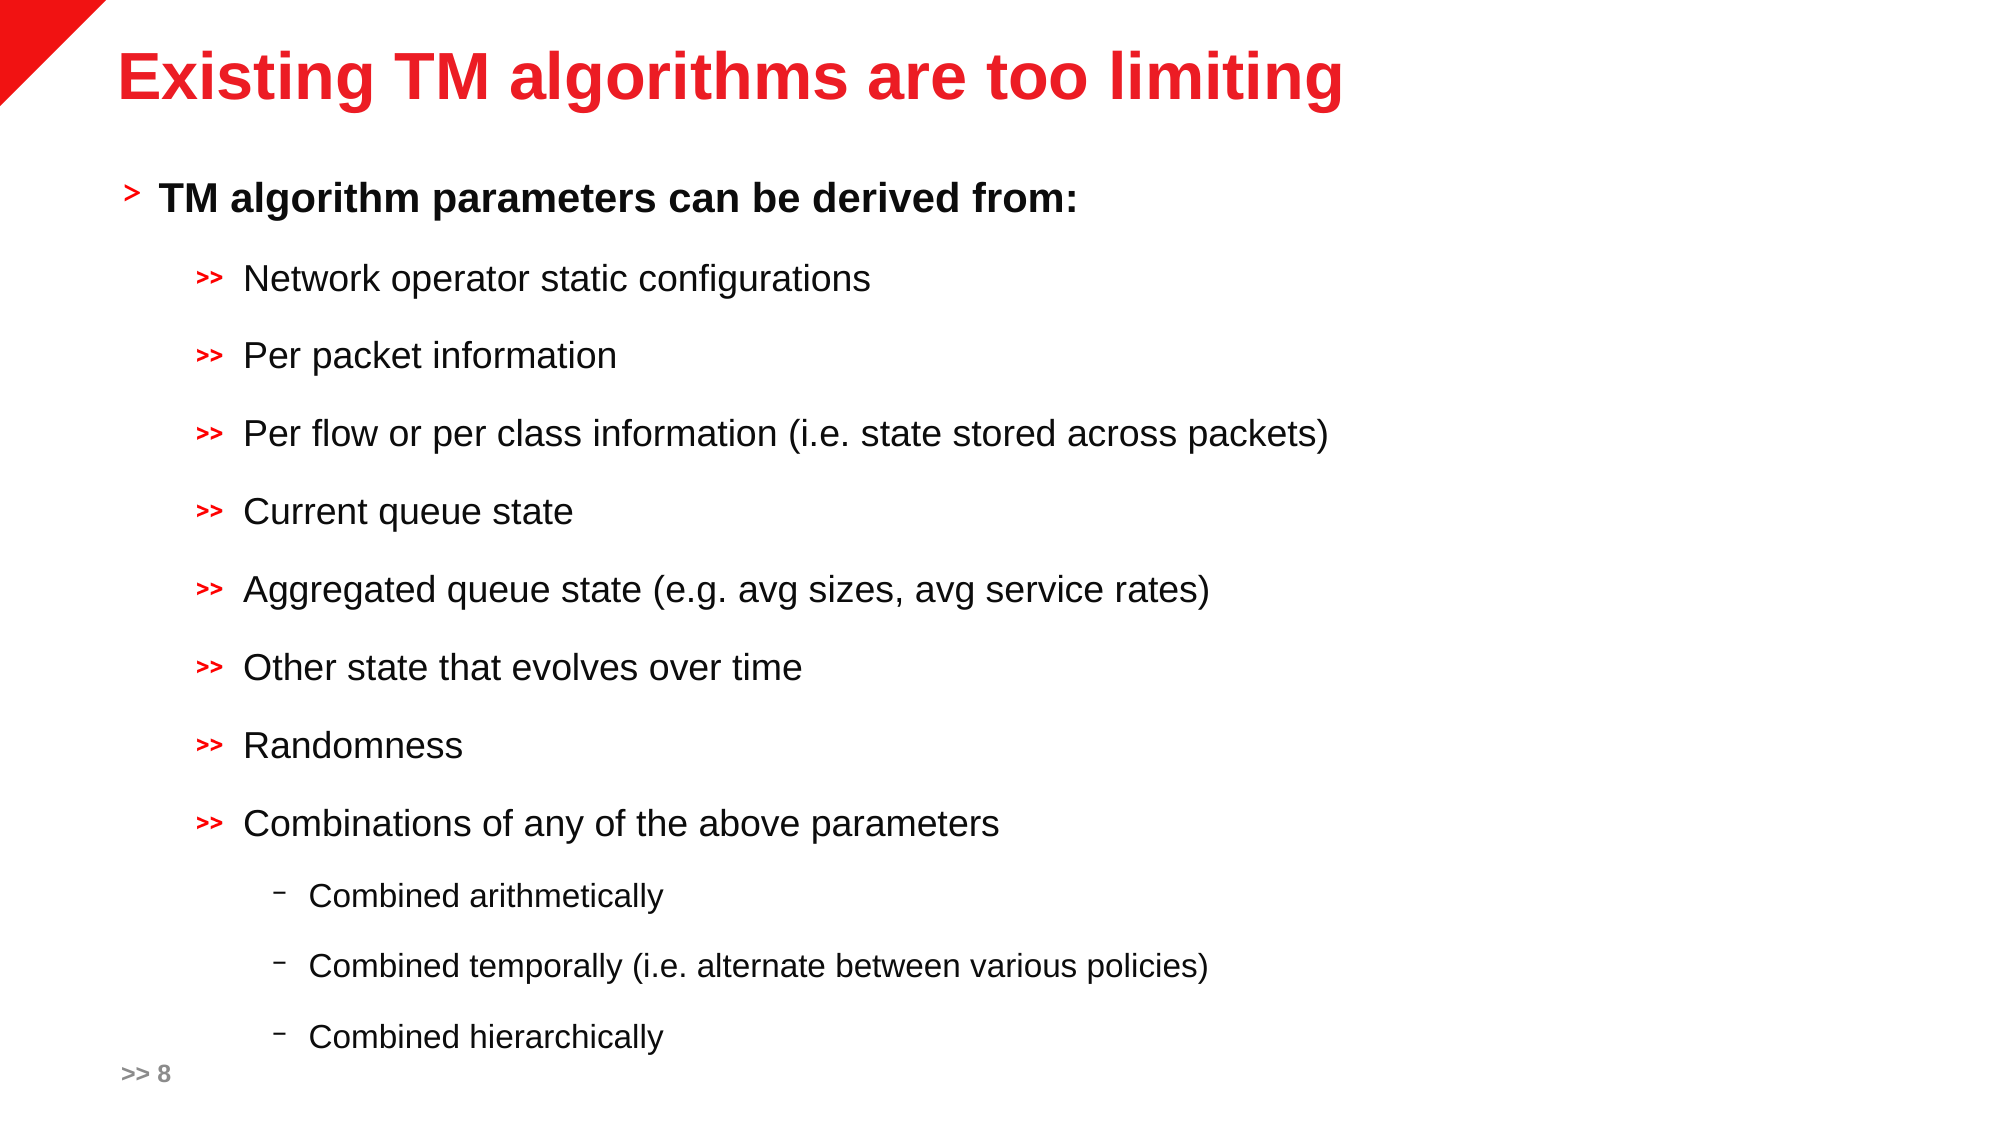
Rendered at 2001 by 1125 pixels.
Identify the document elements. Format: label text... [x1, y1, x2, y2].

picture [196, 574, 223, 601]
list TM algorithm parameters can be derived from: Network operator static configurations Per packet information Per flow or per class information (i.e. state stored across packets) Current queue state Aggregated queue state (e.g. avg sizes, avg service rates) Other state that evolves over time Randomness Combinations of any of the above parameters Combined arithmetically Combined temporally (i.e. alternate between various policies) Combined hierarchically [106, 138, 1832, 1103]
picture [196, 808, 223, 835]
picture [196, 340, 223, 368]
title Existing TM algorithms are too limiting [101, 34, 1832, 117]
picture [196, 262, 223, 290]
slide_number >> 8 [106, 1042, 255, 1103]
picture [196, 418, 223, 446]
picture [196, 496, 223, 523]
picture [196, 652, 223, 679]
picture [196, 730, 223, 757]
